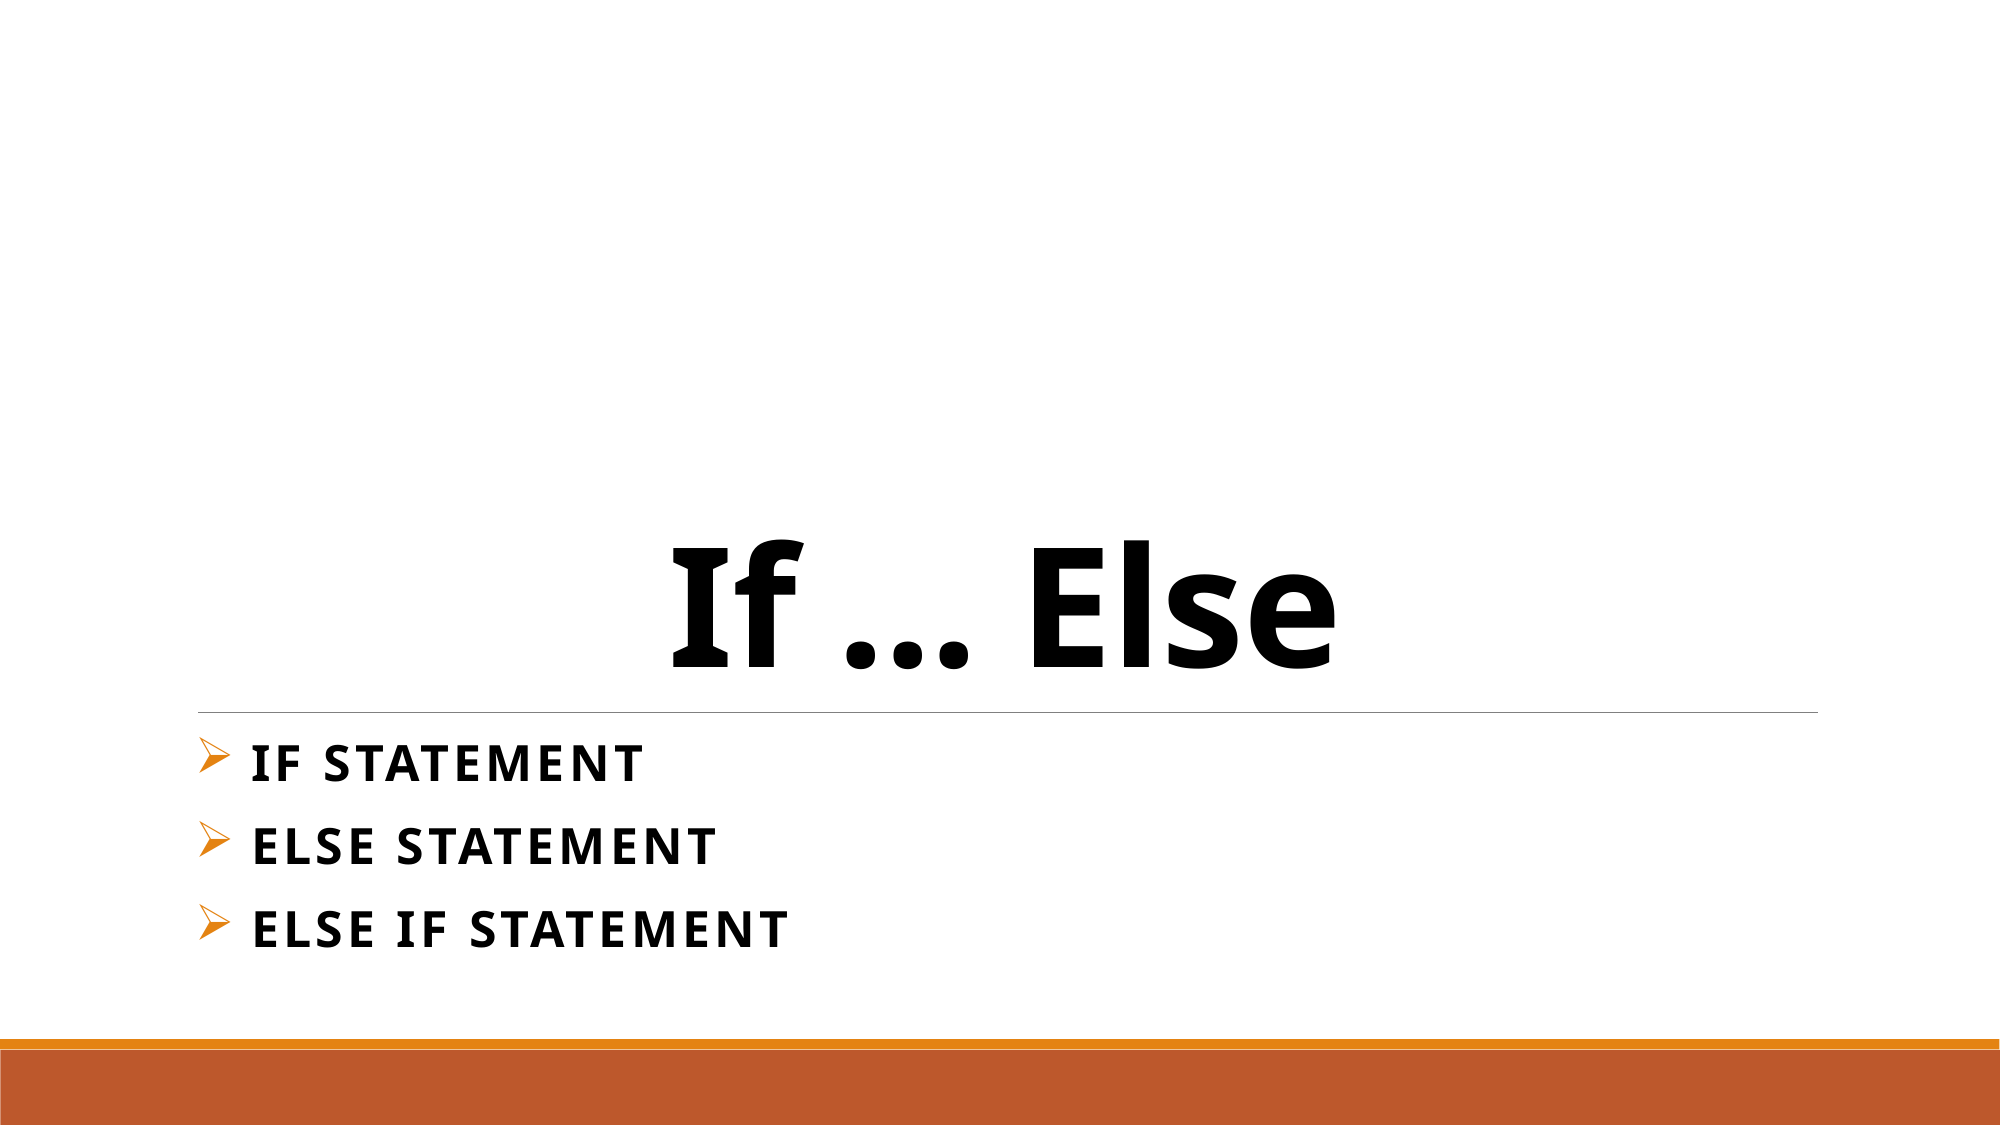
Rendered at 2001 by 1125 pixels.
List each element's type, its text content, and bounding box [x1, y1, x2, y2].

title If ... Else [180, 124, 1830, 710]
list if Statement else Statement else if Statement [180, 730, 1830, 1009]
